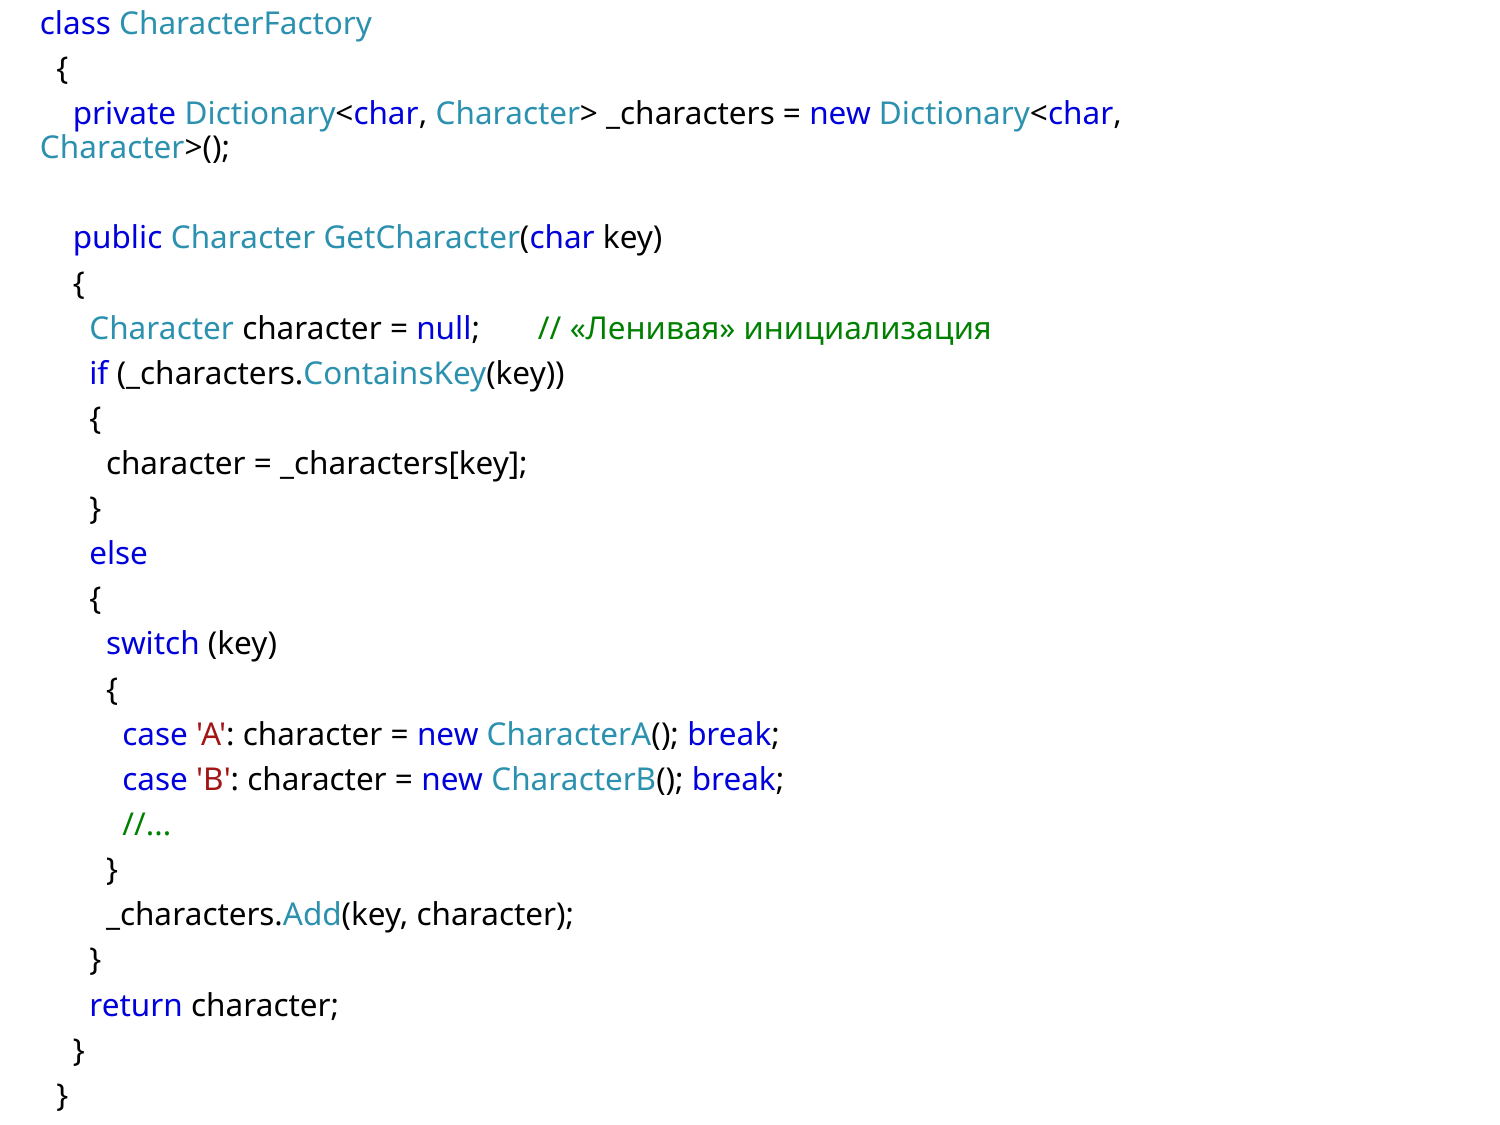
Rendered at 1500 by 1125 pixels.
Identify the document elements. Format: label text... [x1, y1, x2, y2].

list class CharacterFactory { private Dictionary<char, Character> _characters = new Dictionary<char, Character>(); public Character GetCharacter(char key) { Character character = null; // «Ленивая» инициализация if (_characters.ContainsKey(key)) { character = _characters[key]; } else { switch (key) { case 'A': character = new CharacterA(); break; case 'B': character = new CharacterB(); break; //... } _characters.Add(key, character); } return character; } } [24, 0, 1325, 1125]
